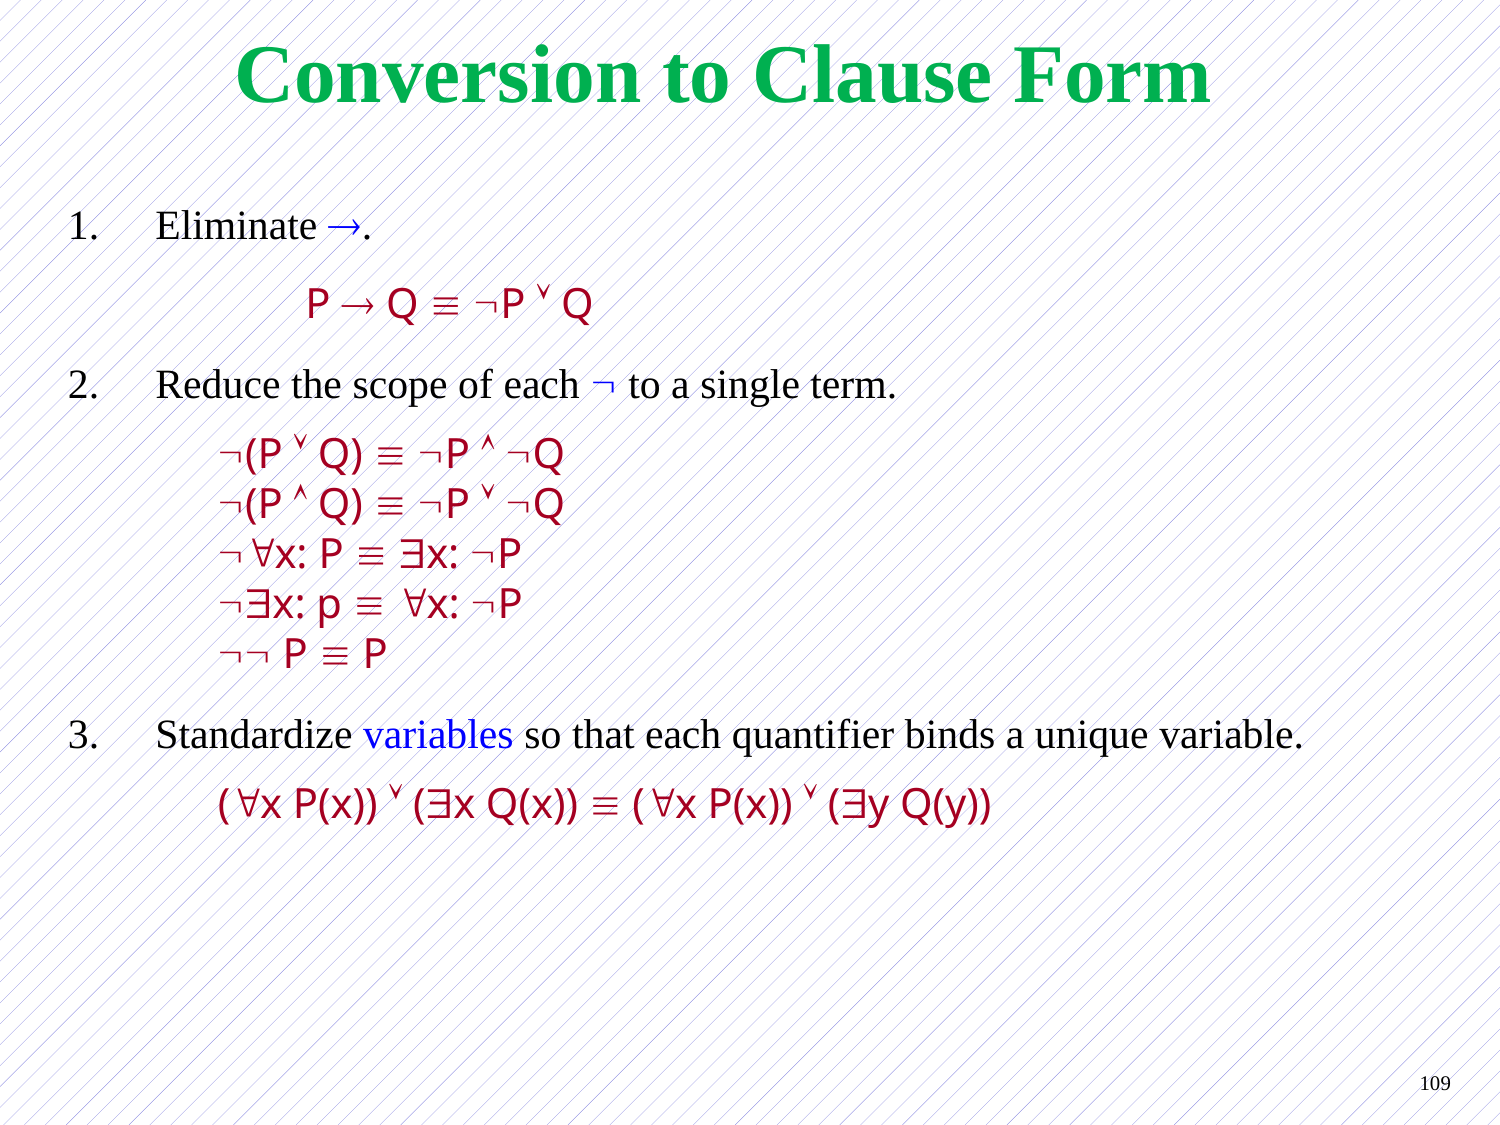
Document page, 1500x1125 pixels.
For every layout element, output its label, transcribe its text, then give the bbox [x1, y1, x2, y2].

title Conversion to Clause Form [23, 0, 1424, 139]
slide_number 109 [1345, 1062, 1467, 1108]
list Eliminate . P  Q  P  Q Reduce the scope of each  to a single term. (P  Q)  P  Q (P  Q)  P  Q x: P  x: P x: p  x: P  P  P Standardize variables so that each quantifier binds a unique variable. (x P(x))  (x Q(x))  (x P(x))  (y Q(y)) [52, 190, 1459, 897]
